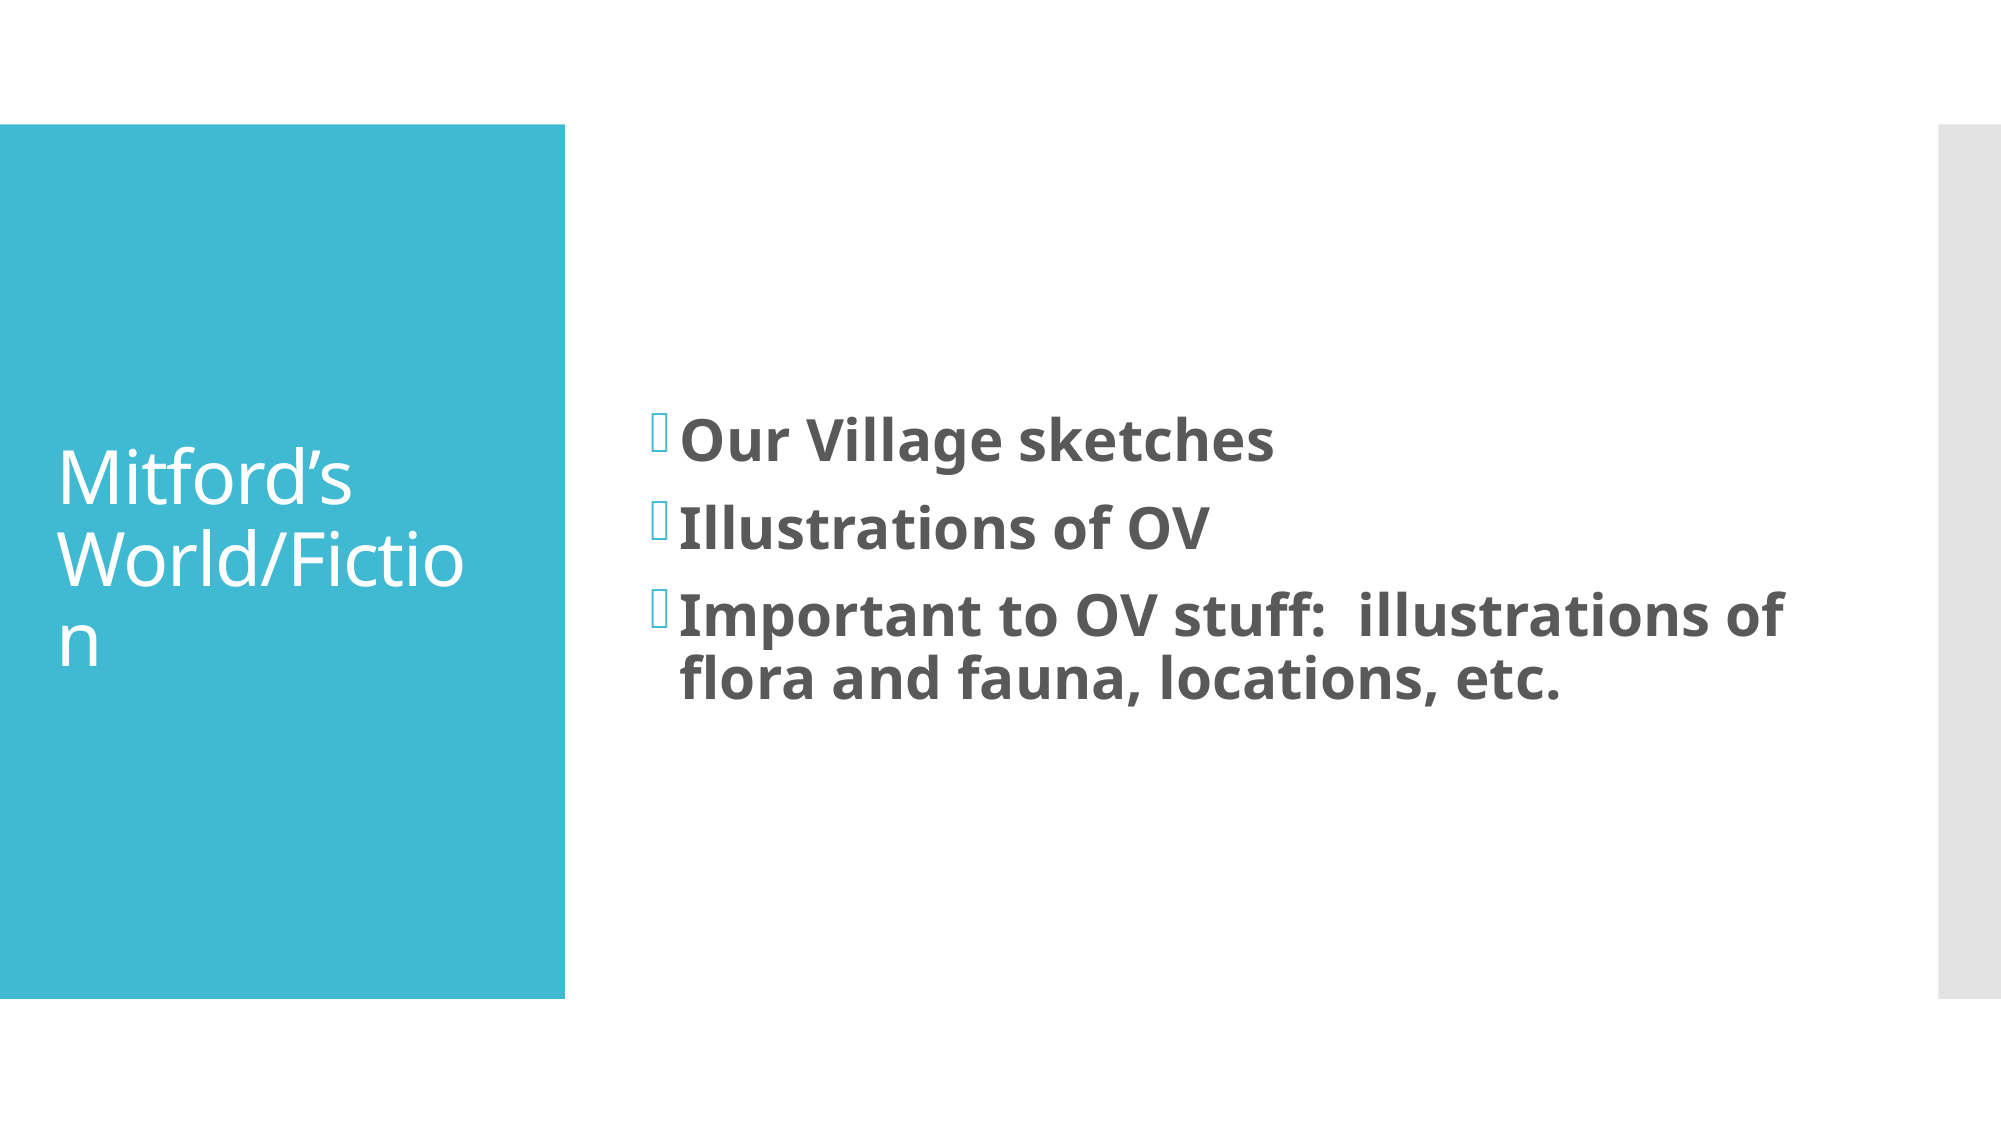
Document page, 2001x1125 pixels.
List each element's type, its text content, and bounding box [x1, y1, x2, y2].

list Our Village sketches Illustrations of OV Important to OV stuff: illustrations of flora and fauna, locations, etc. [634, 141, 1835, 982]
title Mitford’s World/Fiction [41, 184, 525, 940]
